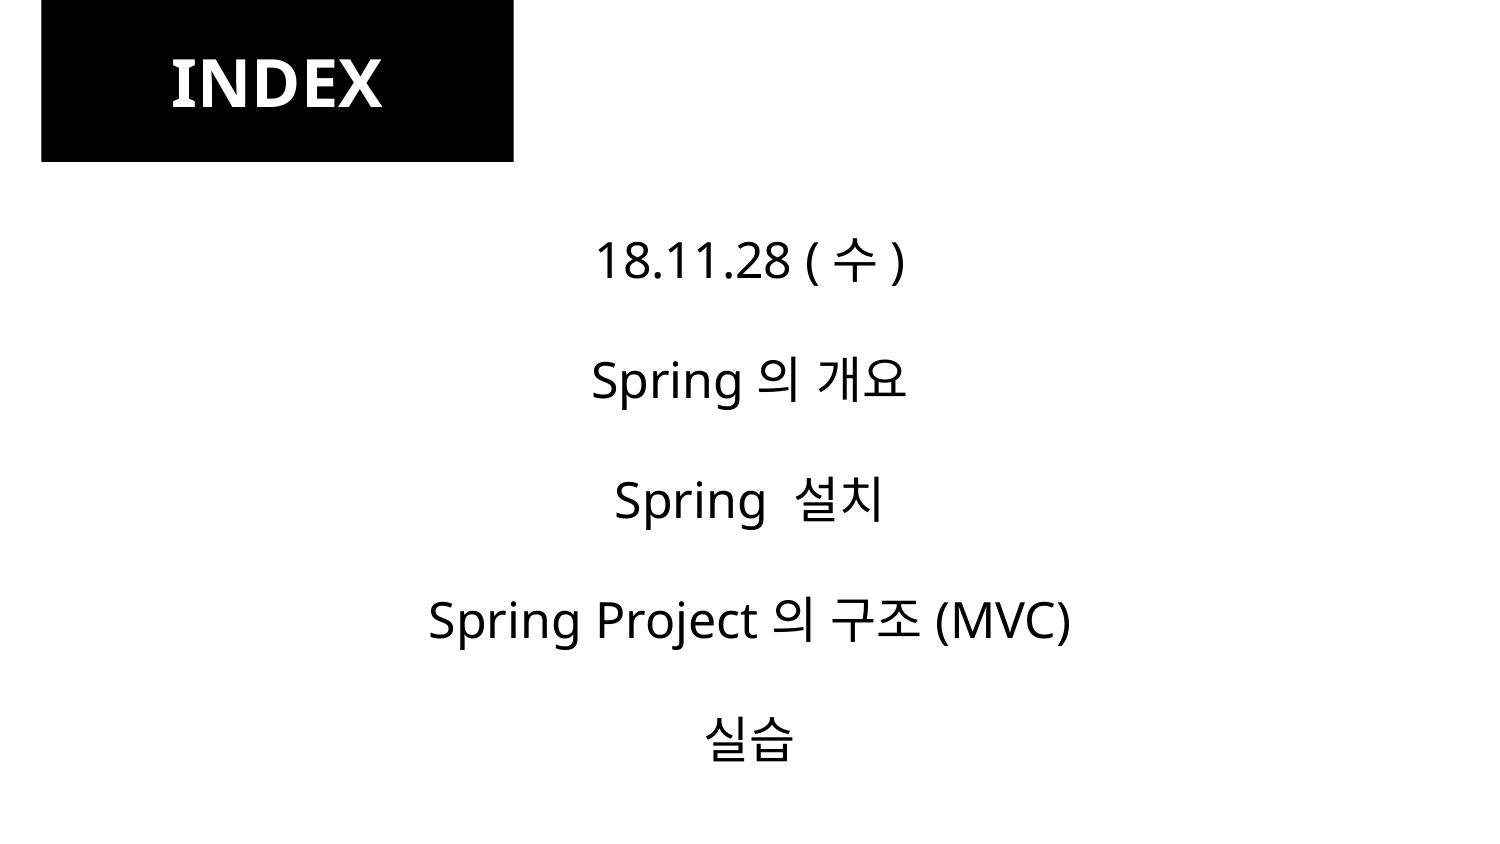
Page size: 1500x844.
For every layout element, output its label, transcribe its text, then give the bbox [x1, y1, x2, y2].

text_box 18.11.28 (수) Spring의 개요 Spring 설치 Spring Project의 구조(MVC) 실습 [68, 220, 1432, 776]
text_box INDEX [39, 0, 516, 164]
